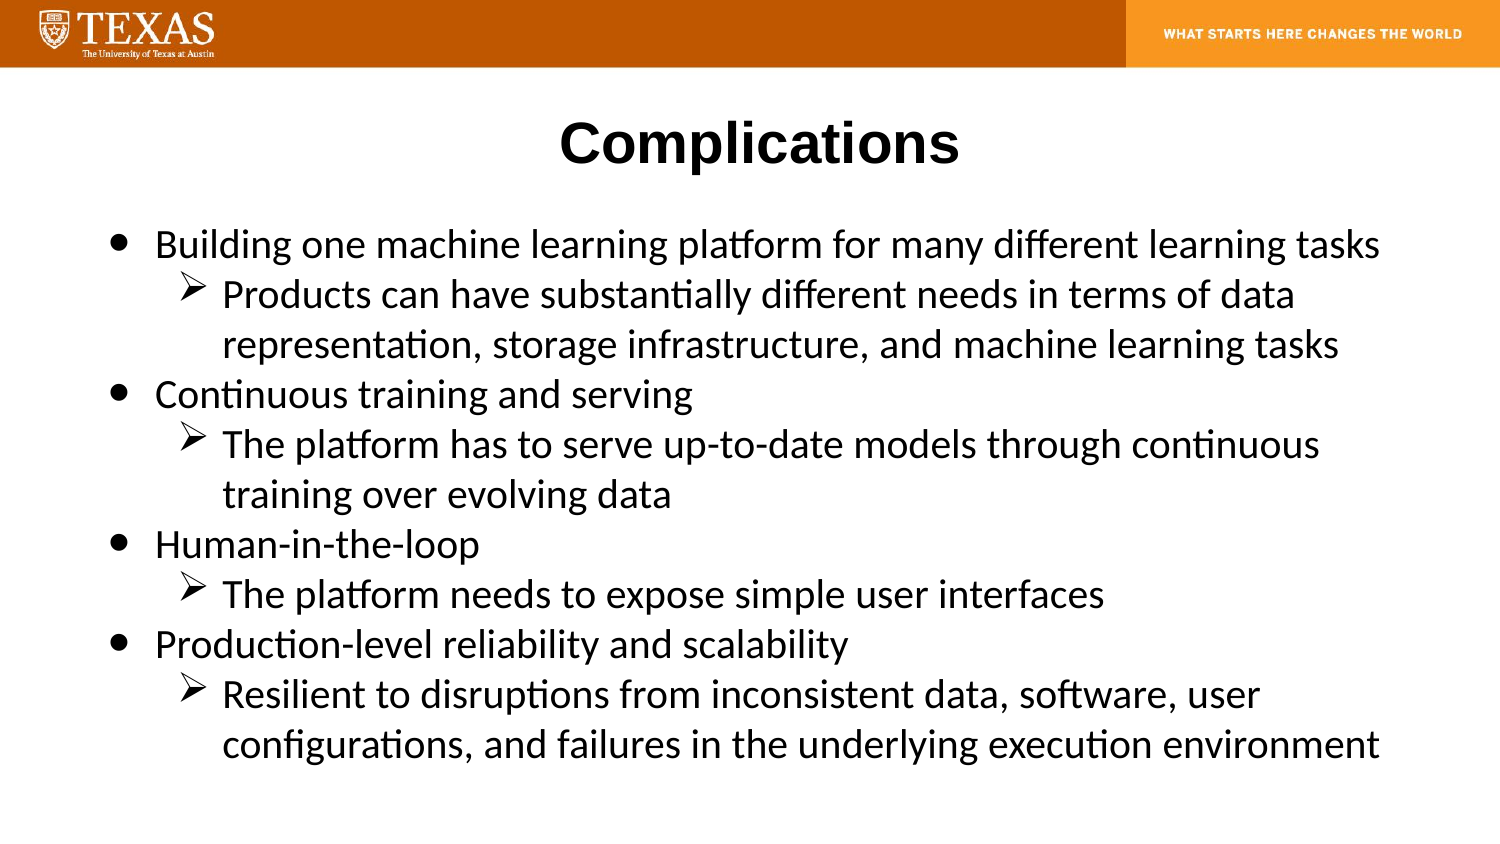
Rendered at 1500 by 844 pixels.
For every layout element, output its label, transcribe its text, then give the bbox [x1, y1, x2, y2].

picture [0, 0, 1500, 844]
text_box Building one machine learning platform for many different learning tasks Products can have substantially different needs in terms of data representation, storage infrastructure, and machine learning tasks Continuous training and serving The platform has to serve up-to-date models through continuous training over evolving data Human-in-the-loop The platform needs to expose simple user interfaces Production-level reliability and scalability Resilient to disruptions from inconsistent data, software, user configurations, and failures in the underlying execution environment [93, 209, 1427, 775]
text_box Complications [93, 89, 1427, 185]
